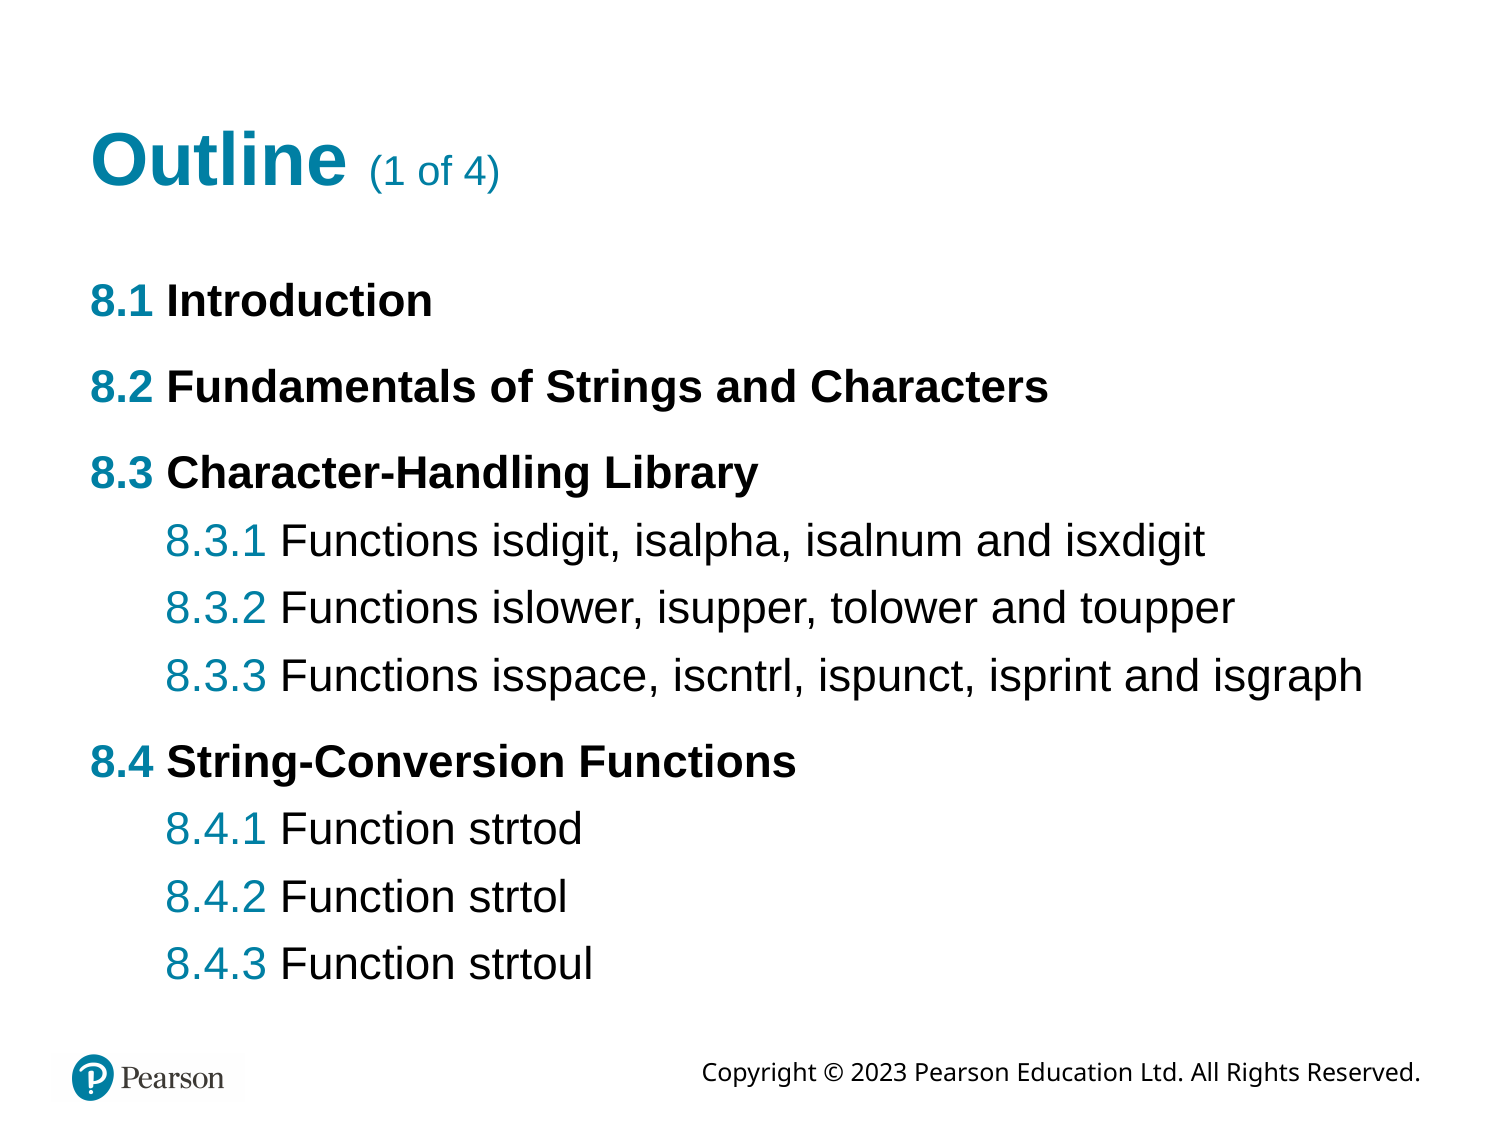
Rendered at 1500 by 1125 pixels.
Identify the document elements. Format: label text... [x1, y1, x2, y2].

title Outline (1 of 4) [75, 35, 1425, 216]
picture [51, 1053, 245, 1102]
list 8.1 Introduction 8.2 Fundamentals of Strings and Characters 8.3 Character-Handling Library 8.3.1 Functions isdigit, isalpha, isalnum and isxdigit 8.3.2 Functions islower, isupper, tolower and toupper 8.3.3 Functions isspace, iscntrl, ispunct, isprint and isgraph 8.4 String-Conversion Functions 8.4.1 Function strtod 8.4.2 Function strtol 8.4.3 Function strtoul [75, 255, 1425, 1008]
